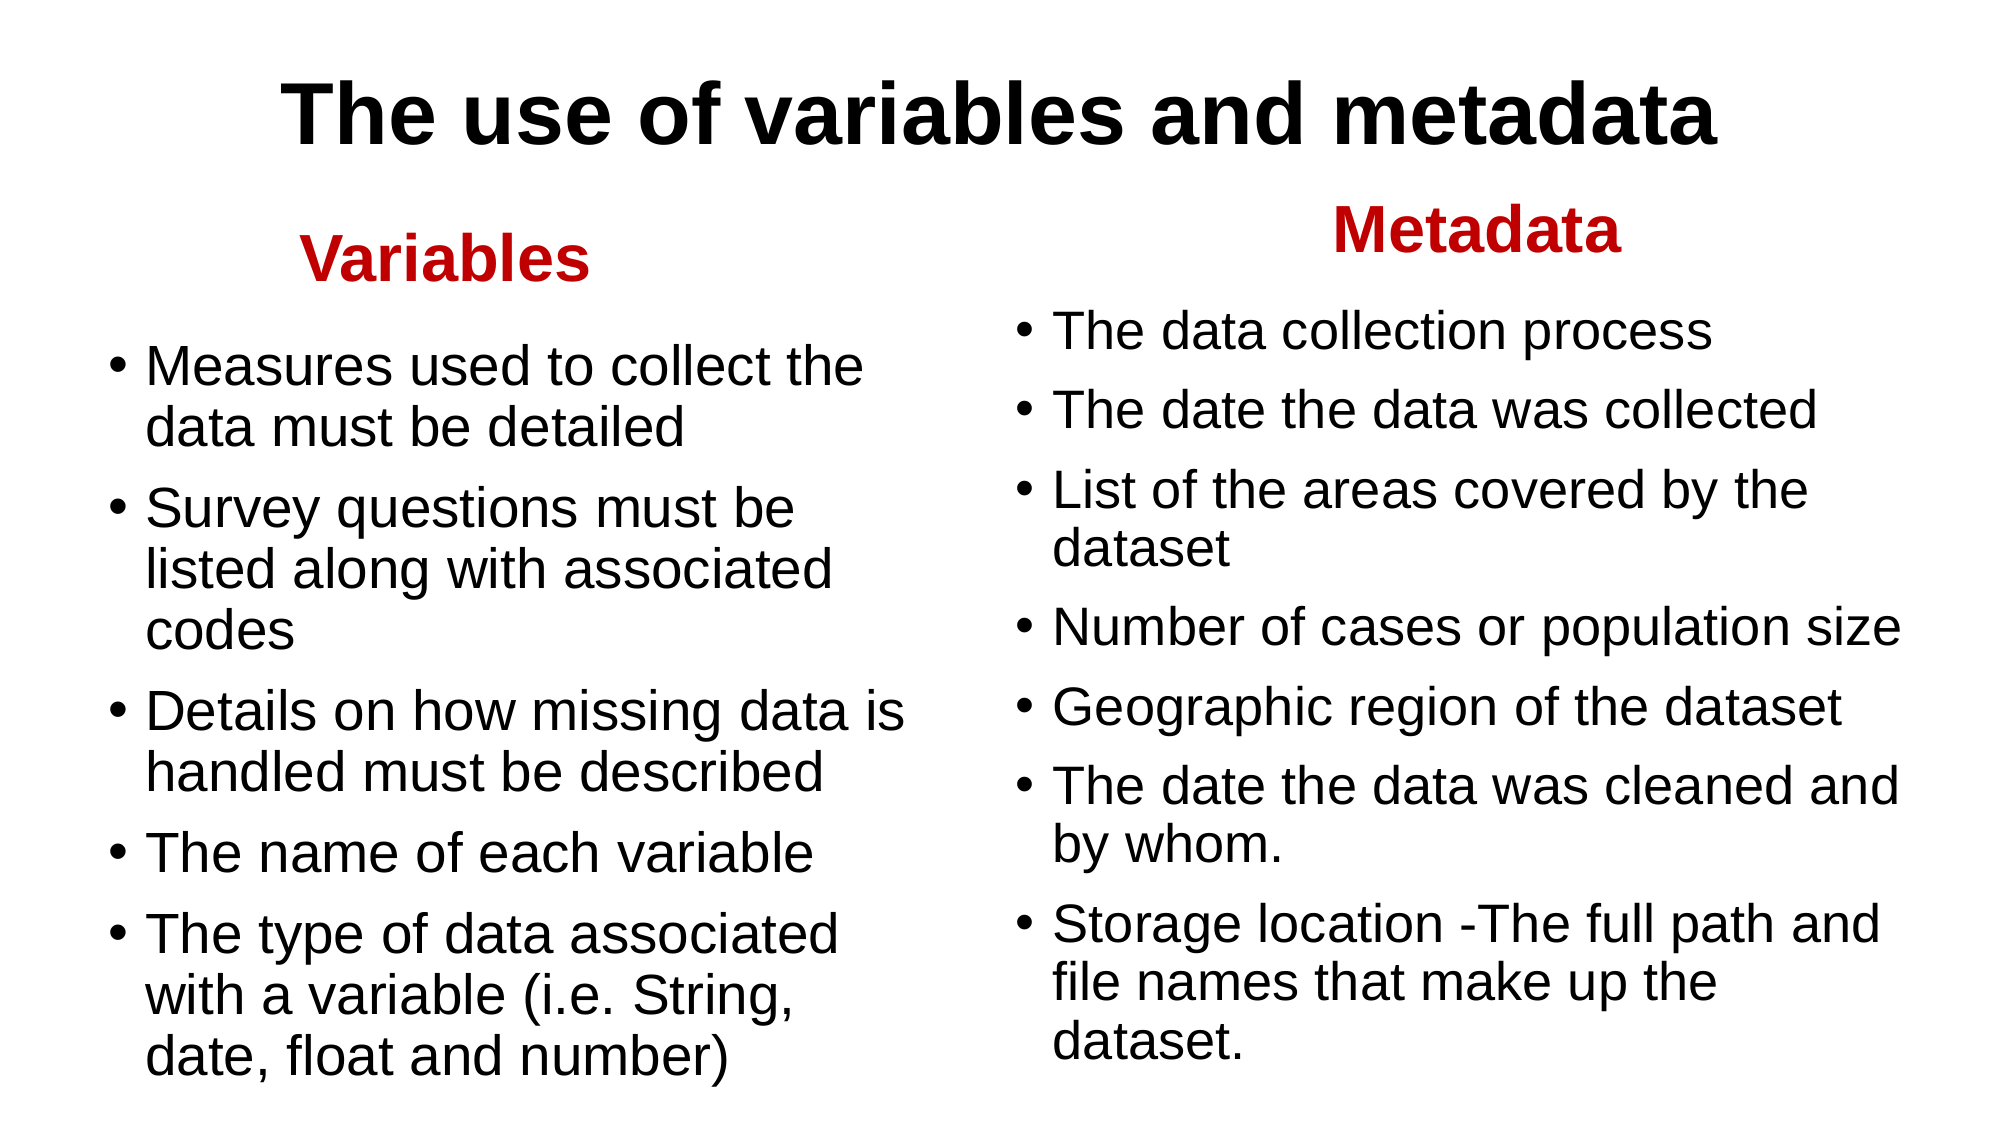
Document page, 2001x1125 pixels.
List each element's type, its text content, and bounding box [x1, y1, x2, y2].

list The data collection process The date the data was collected List of the areas covered by the dataset Number of cases or population size Geographic region of the dataset The date the data was cleaned and by whom. Storage location -The full path and file names that make up the dataset. [1000, 295, 1924, 989]
list Measures used to collect the data must be detailed Survey questions must be listed along with associated codes Details on how missing data is handled must be described The name of each variable The type of data associated with a variable (i.e. String, date, float and number) [93, 328, 940, 1098]
title The use of variables and metadata [137, 59, 1863, 278]
text_box Variables [284, 207, 607, 303]
text_box Metadata [1317, 178, 1637, 274]
